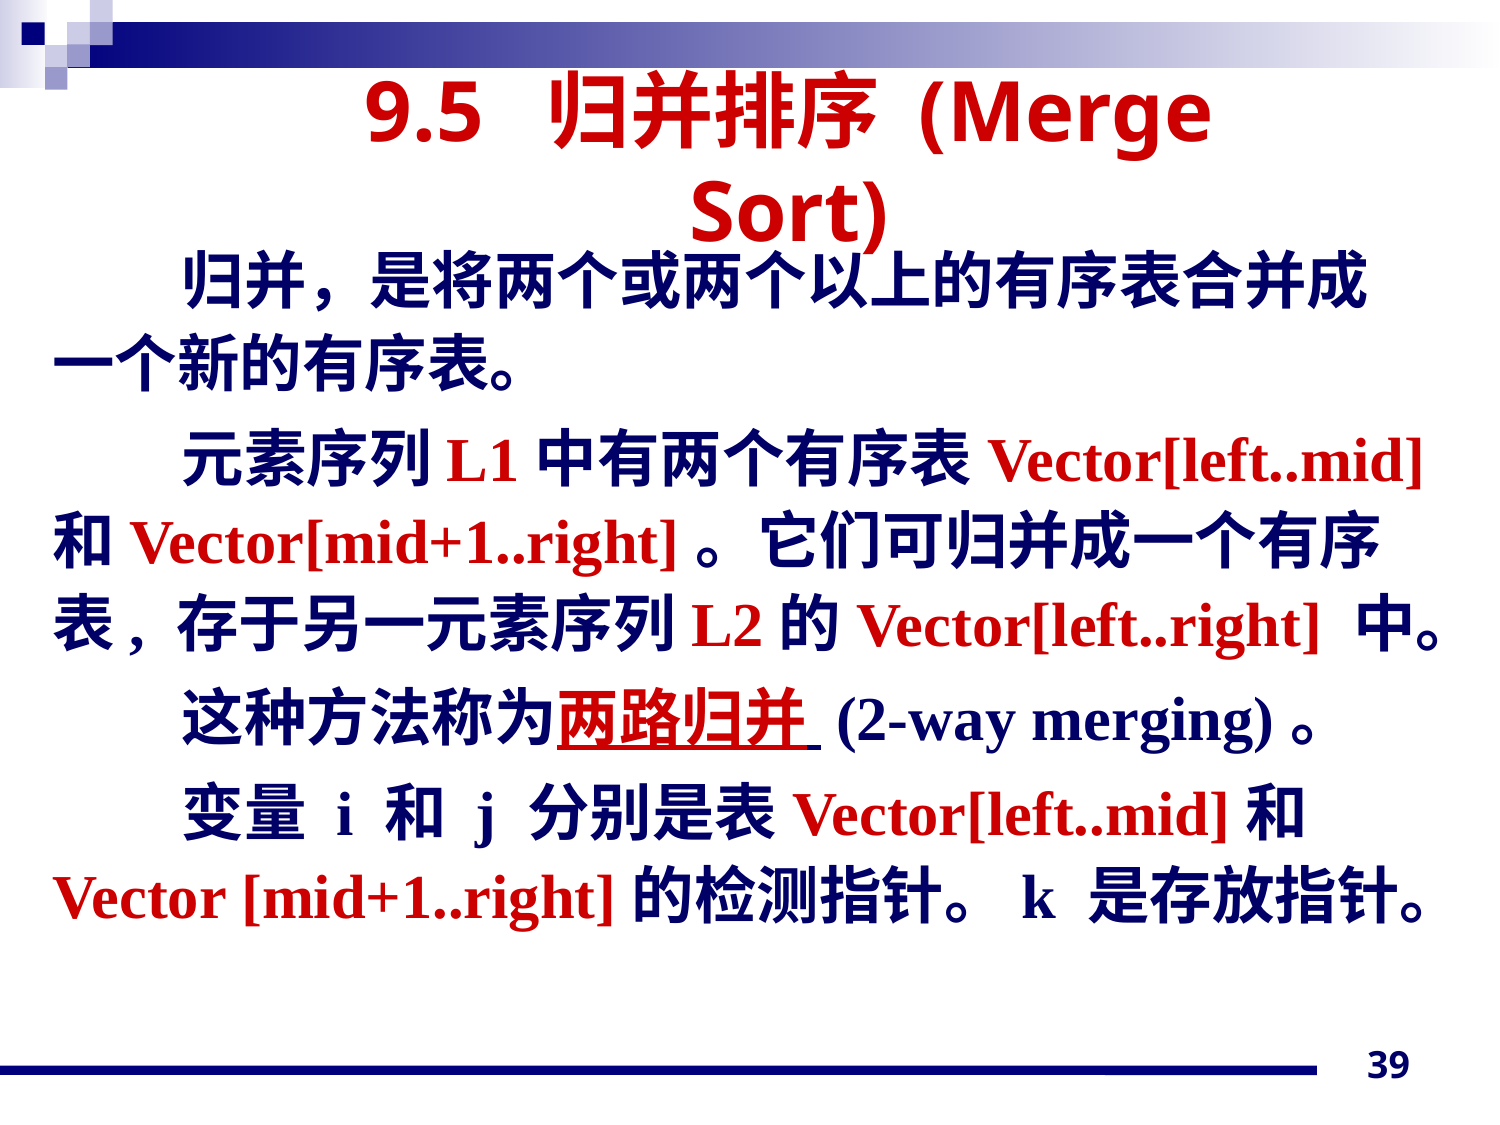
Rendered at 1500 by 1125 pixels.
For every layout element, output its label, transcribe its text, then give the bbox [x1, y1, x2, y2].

list 归并，是将两个或两个以上的有序表合并成一个新的有序表。 元素序列L1中有两个有序表Vector[left..mid]和Vector[mid+1..right]。它们可归并成一个有序表, 存于另一元素序列L2的Vector[left..right] 中。 这种方法称为两路归并 (2-way merging)。 变量 i 和 j 分别是表Vector[left..mid]和Vector [mid+1..right]的检测指针。k 是存放指针。 [37, 226, 1442, 1071]
title 9.5 归并排序 (Merge Sort) [289, 84, 1290, 226]
slide_number 39 [1074, 1071, 1425, 1100]
